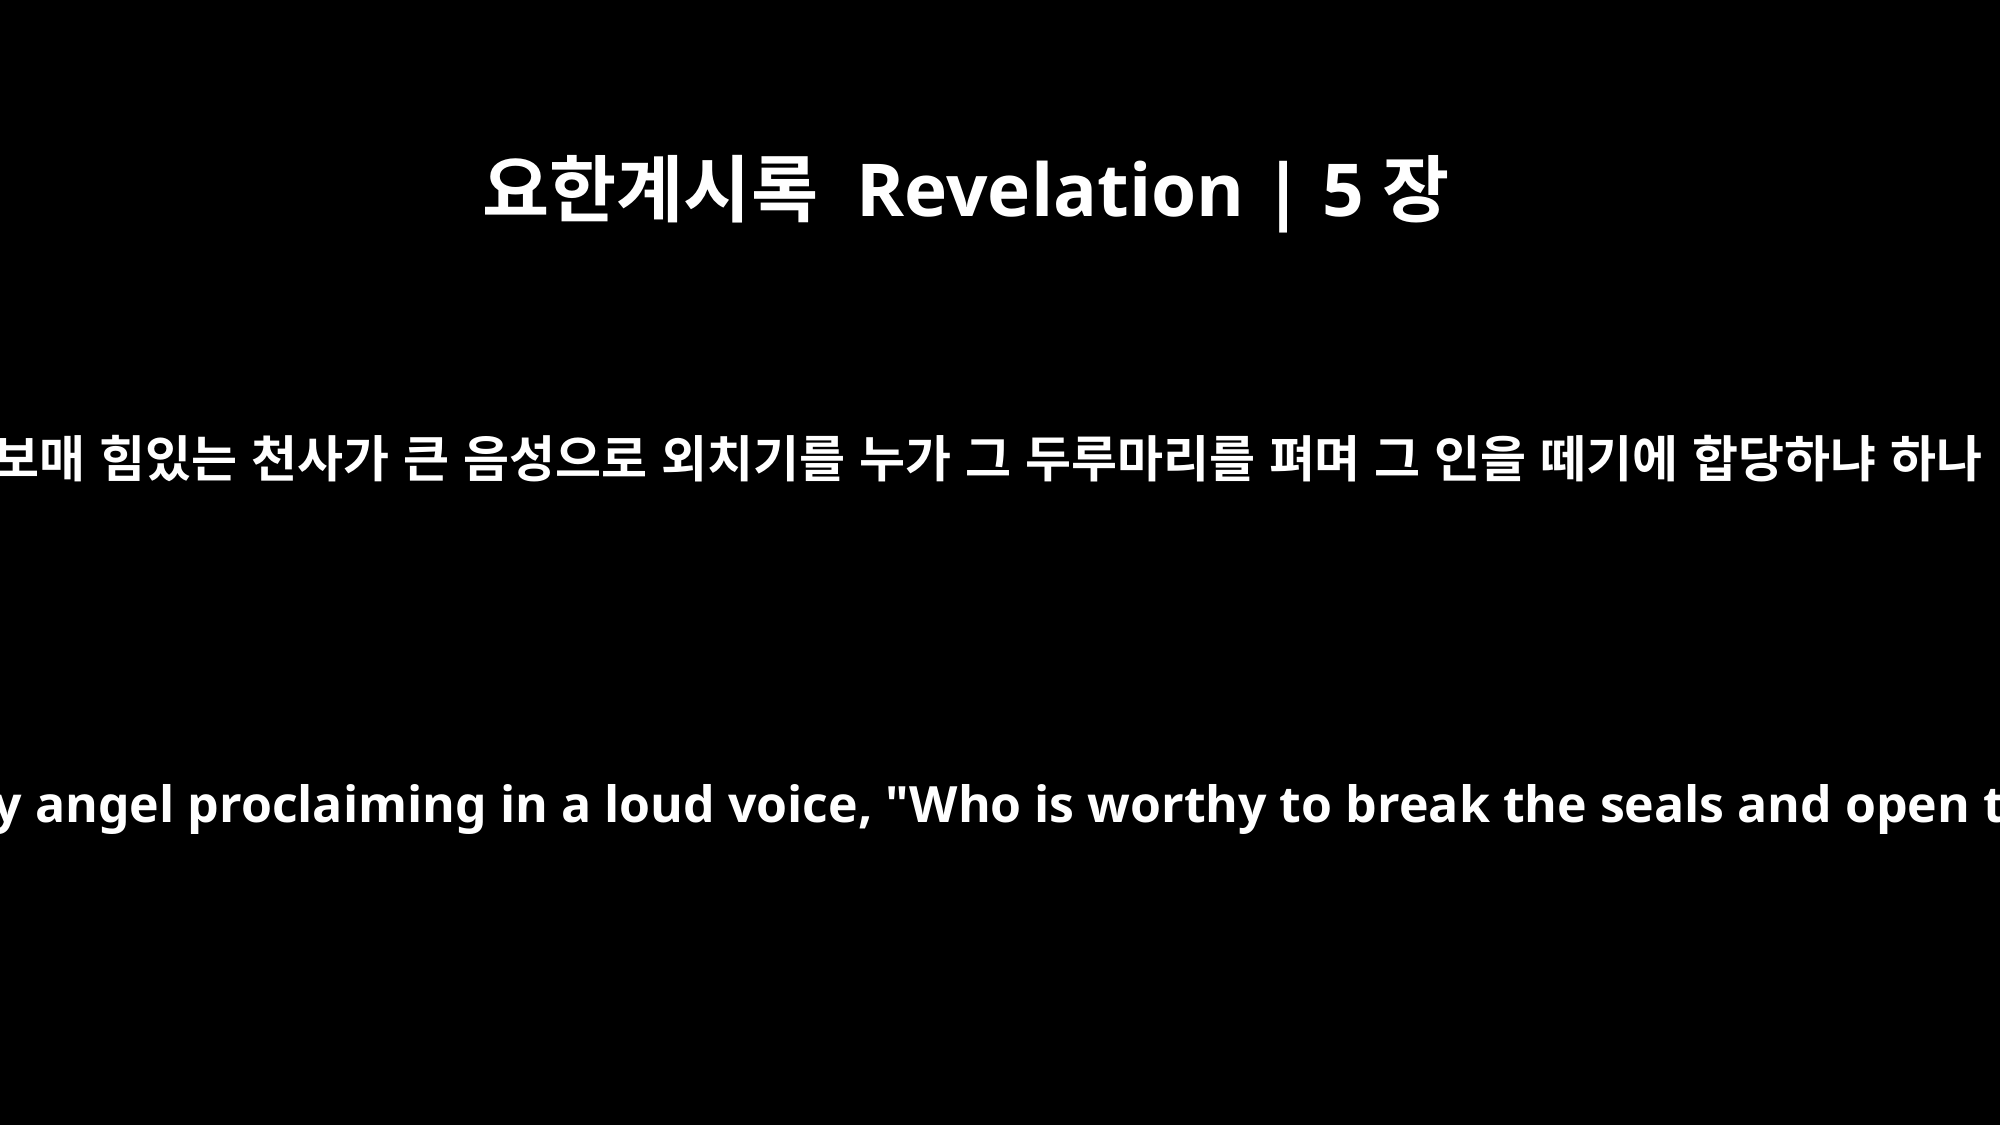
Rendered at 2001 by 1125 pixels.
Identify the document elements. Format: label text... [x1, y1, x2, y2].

text_box 2 또 보매 힘있는 천사가 큰 음성으로 외치기를 누가 그 두루마리를 펴며 그 인을 떼기에 합당하냐 하나 [0, 359, 1999, 495]
text_box And I saw a mighty angel proclaiming in a loud voice, "Who is worthy to break the seals and open the scroll?" [0, 764, 2000, 840]
text_box 요한계시록 Revelation | 5장 [467, 136, 1465, 239]
